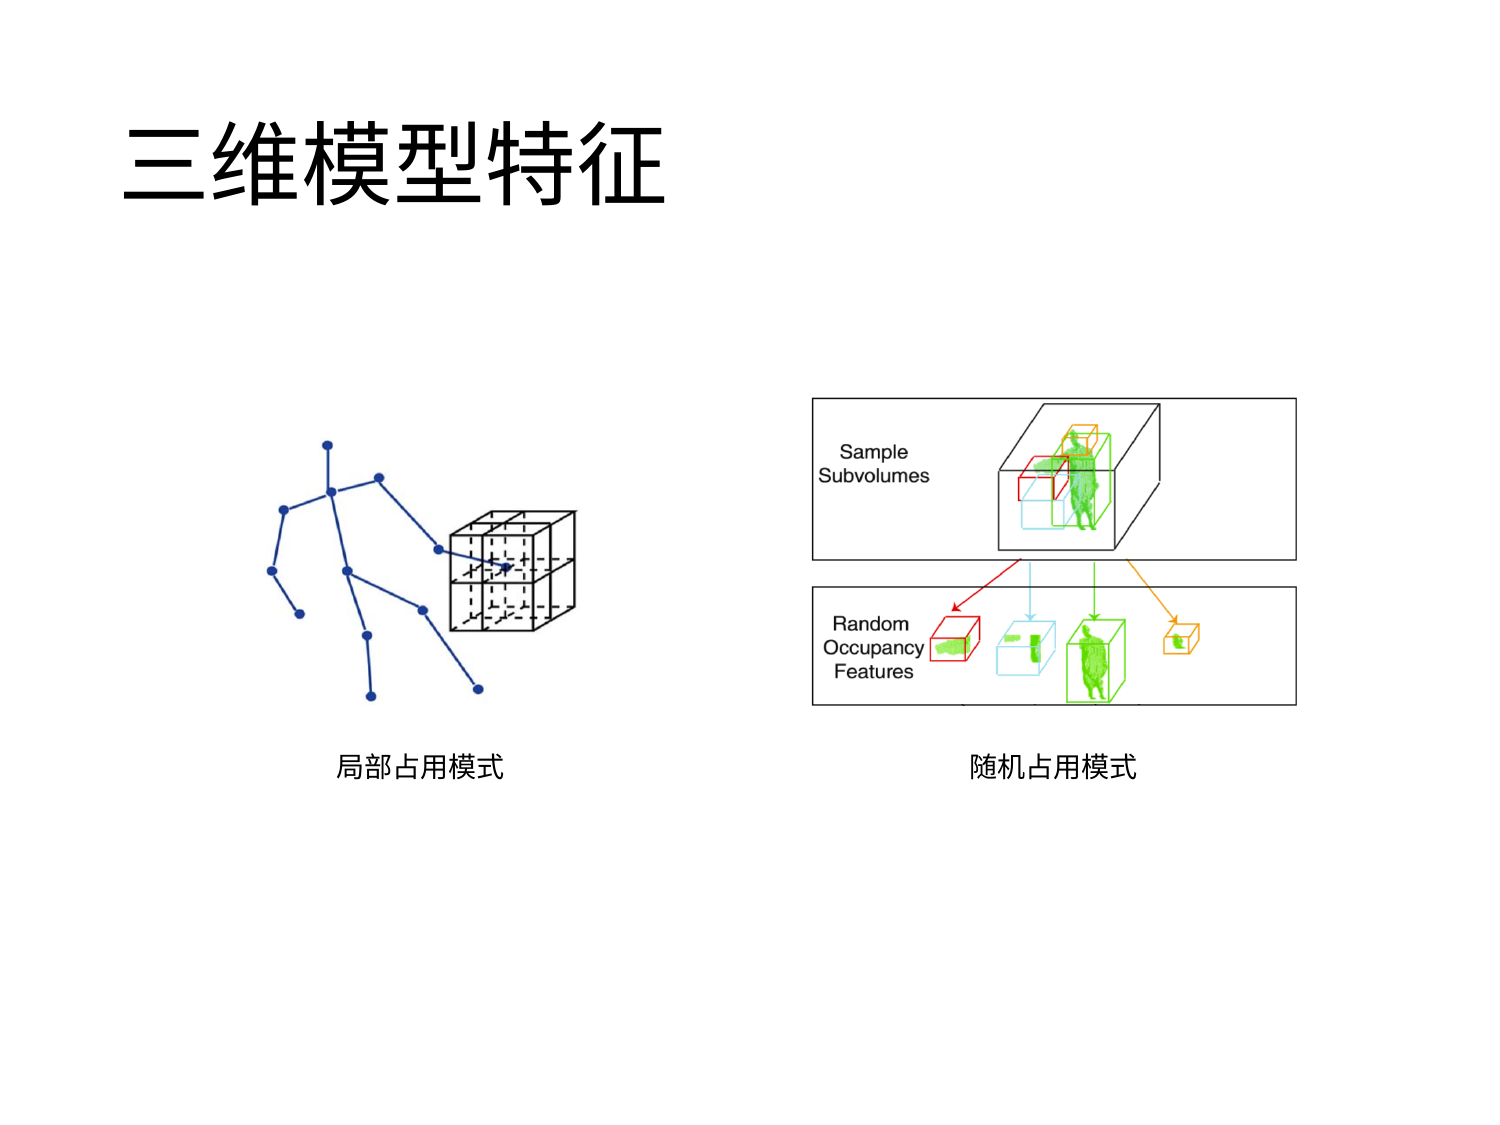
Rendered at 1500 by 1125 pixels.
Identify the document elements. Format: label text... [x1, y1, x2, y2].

picture [206, 404, 635, 721]
text_box 随机占用模式 [955, 741, 1153, 791]
picture [794, 393, 1314, 710]
title 三维模型特征 [103, 59, 1397, 278]
text_box 局部占用模式 [321, 741, 520, 791]
